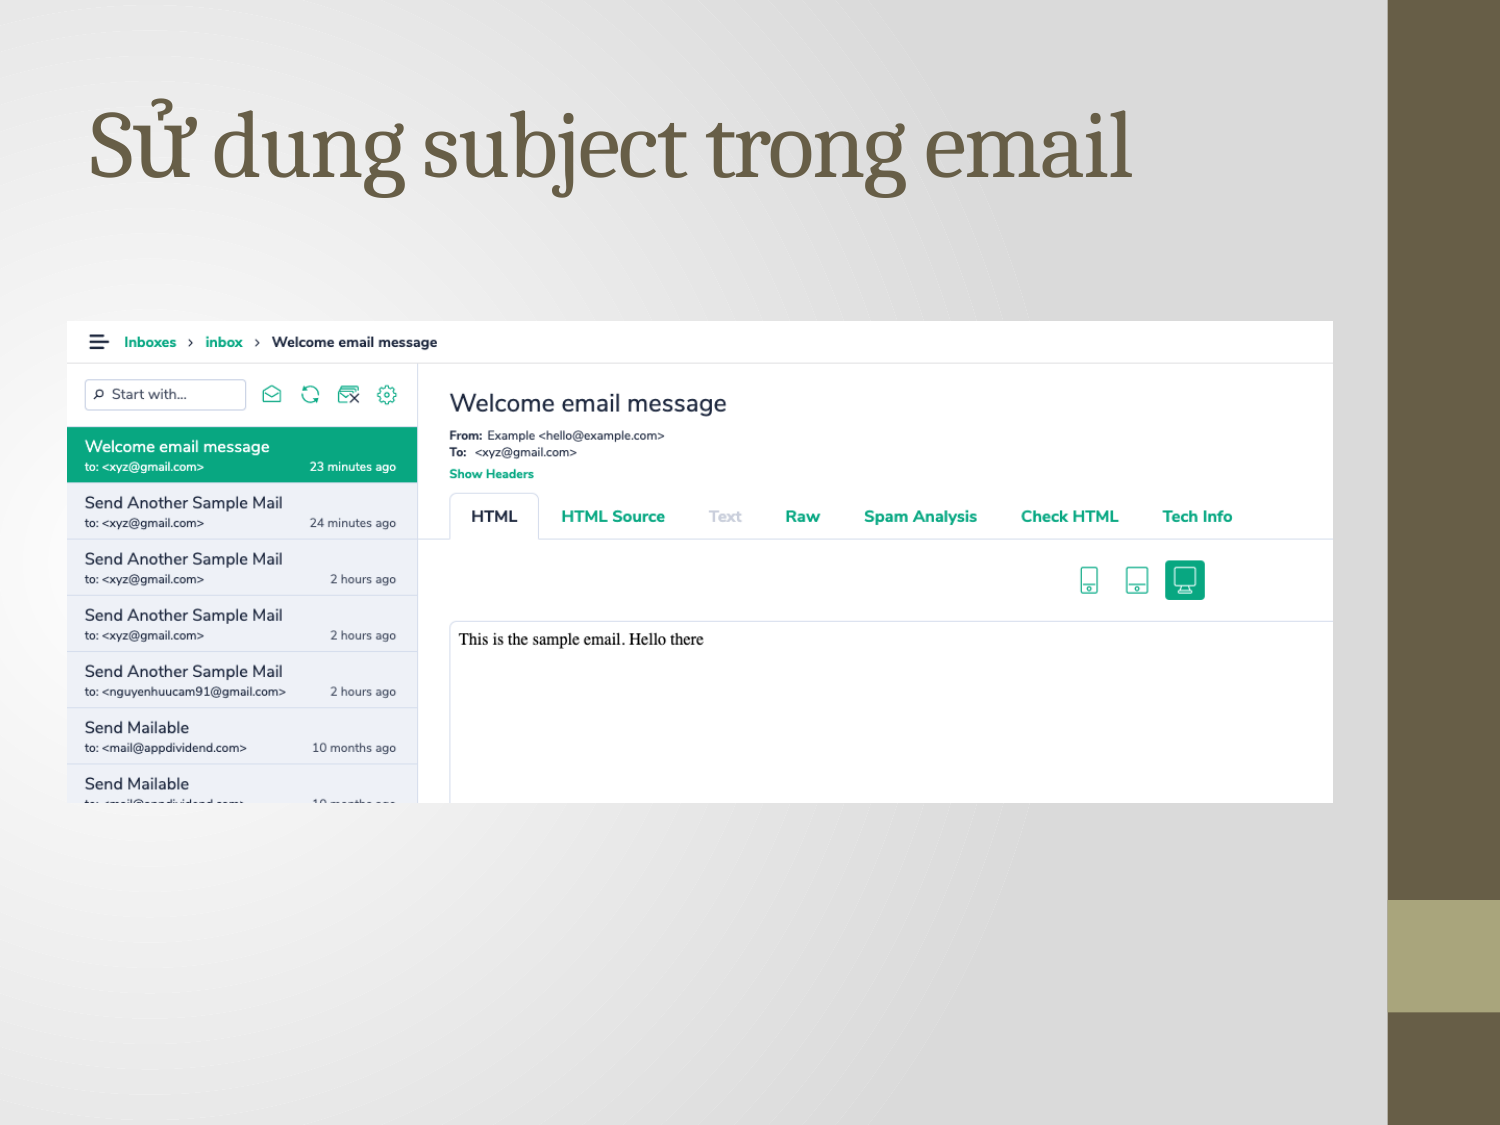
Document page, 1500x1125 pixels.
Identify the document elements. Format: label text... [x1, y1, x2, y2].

picture [67, 321, 1333, 804]
title Sử dung subject trong email [75, 45, 1325, 233]
